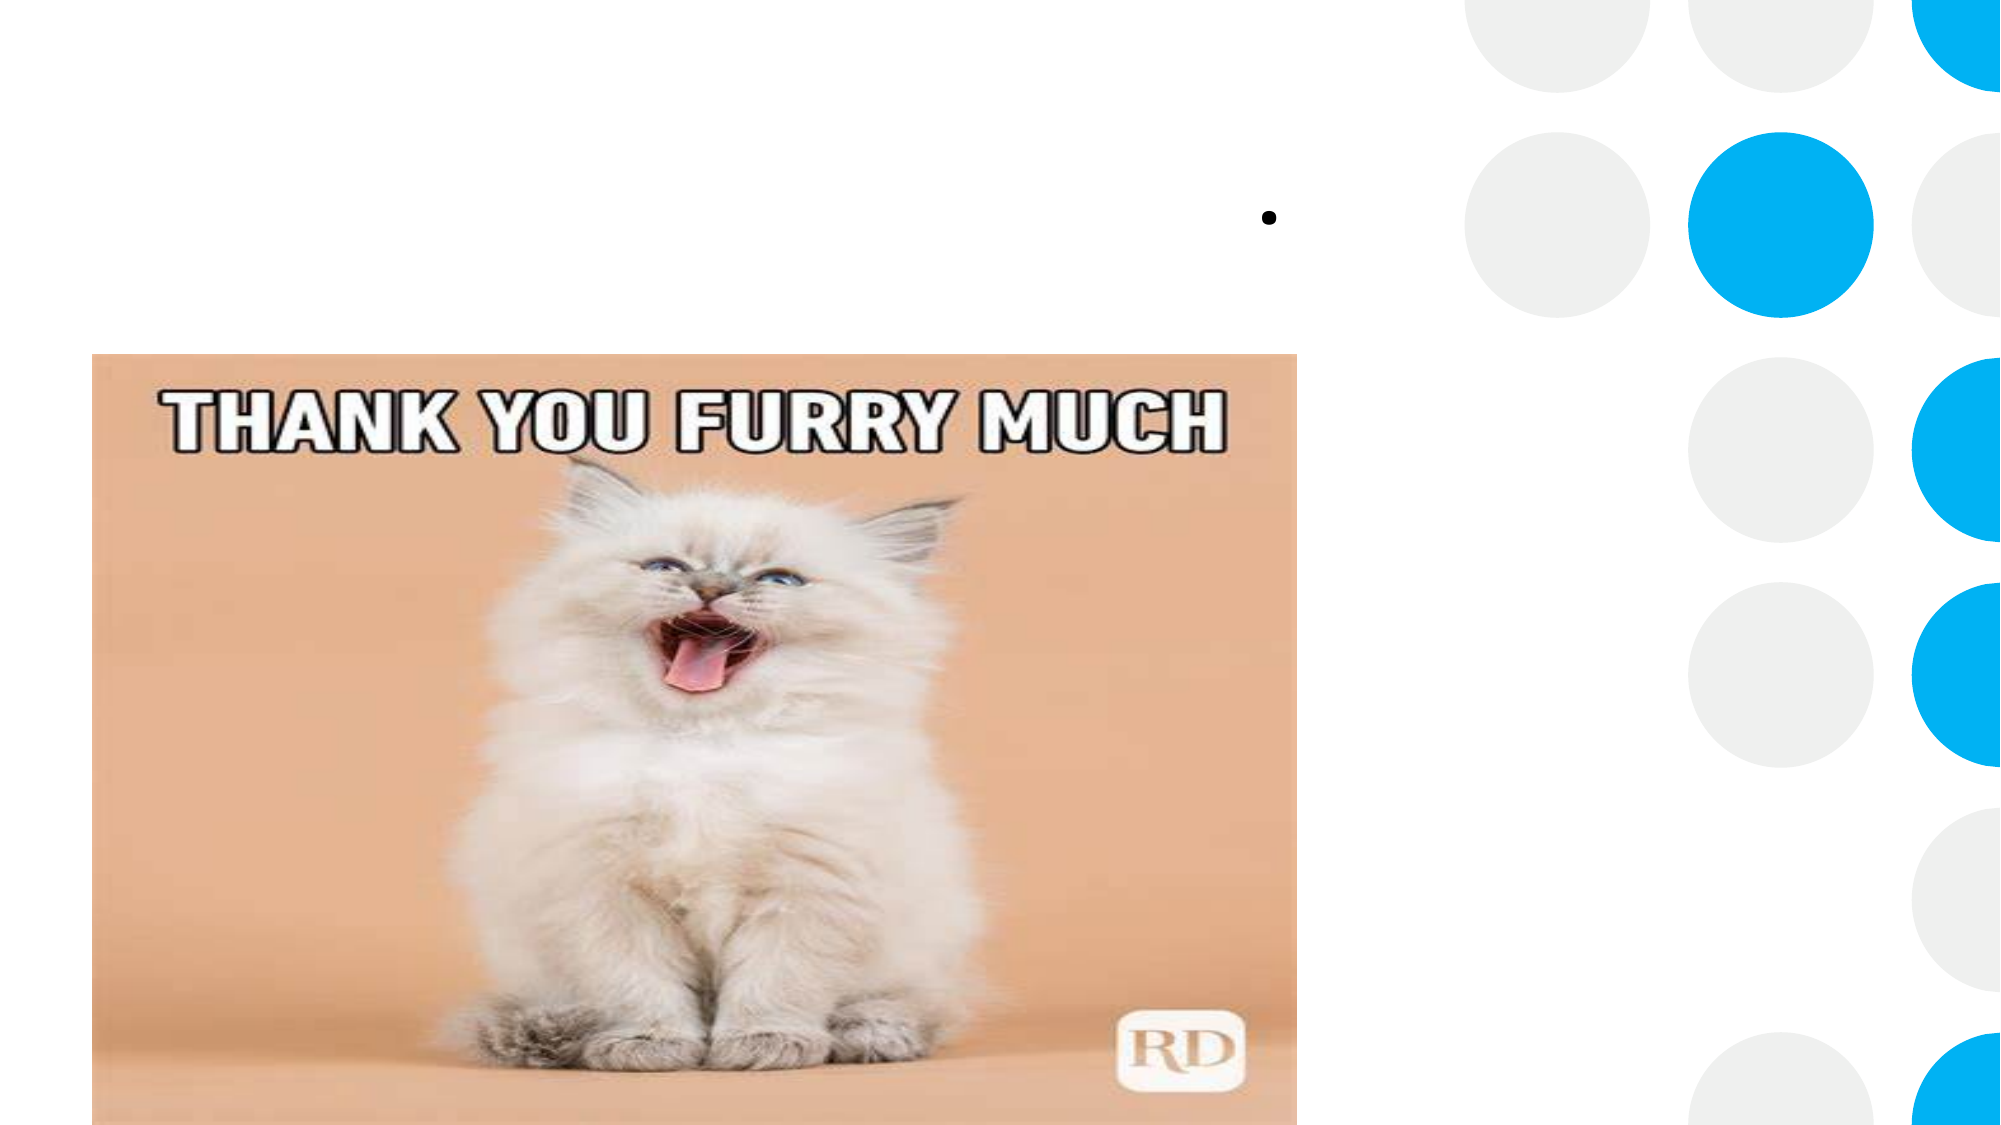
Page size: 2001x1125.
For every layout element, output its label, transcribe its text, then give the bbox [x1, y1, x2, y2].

title . [125, 112, 1297, 304]
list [92, 354, 1297, 1125]
